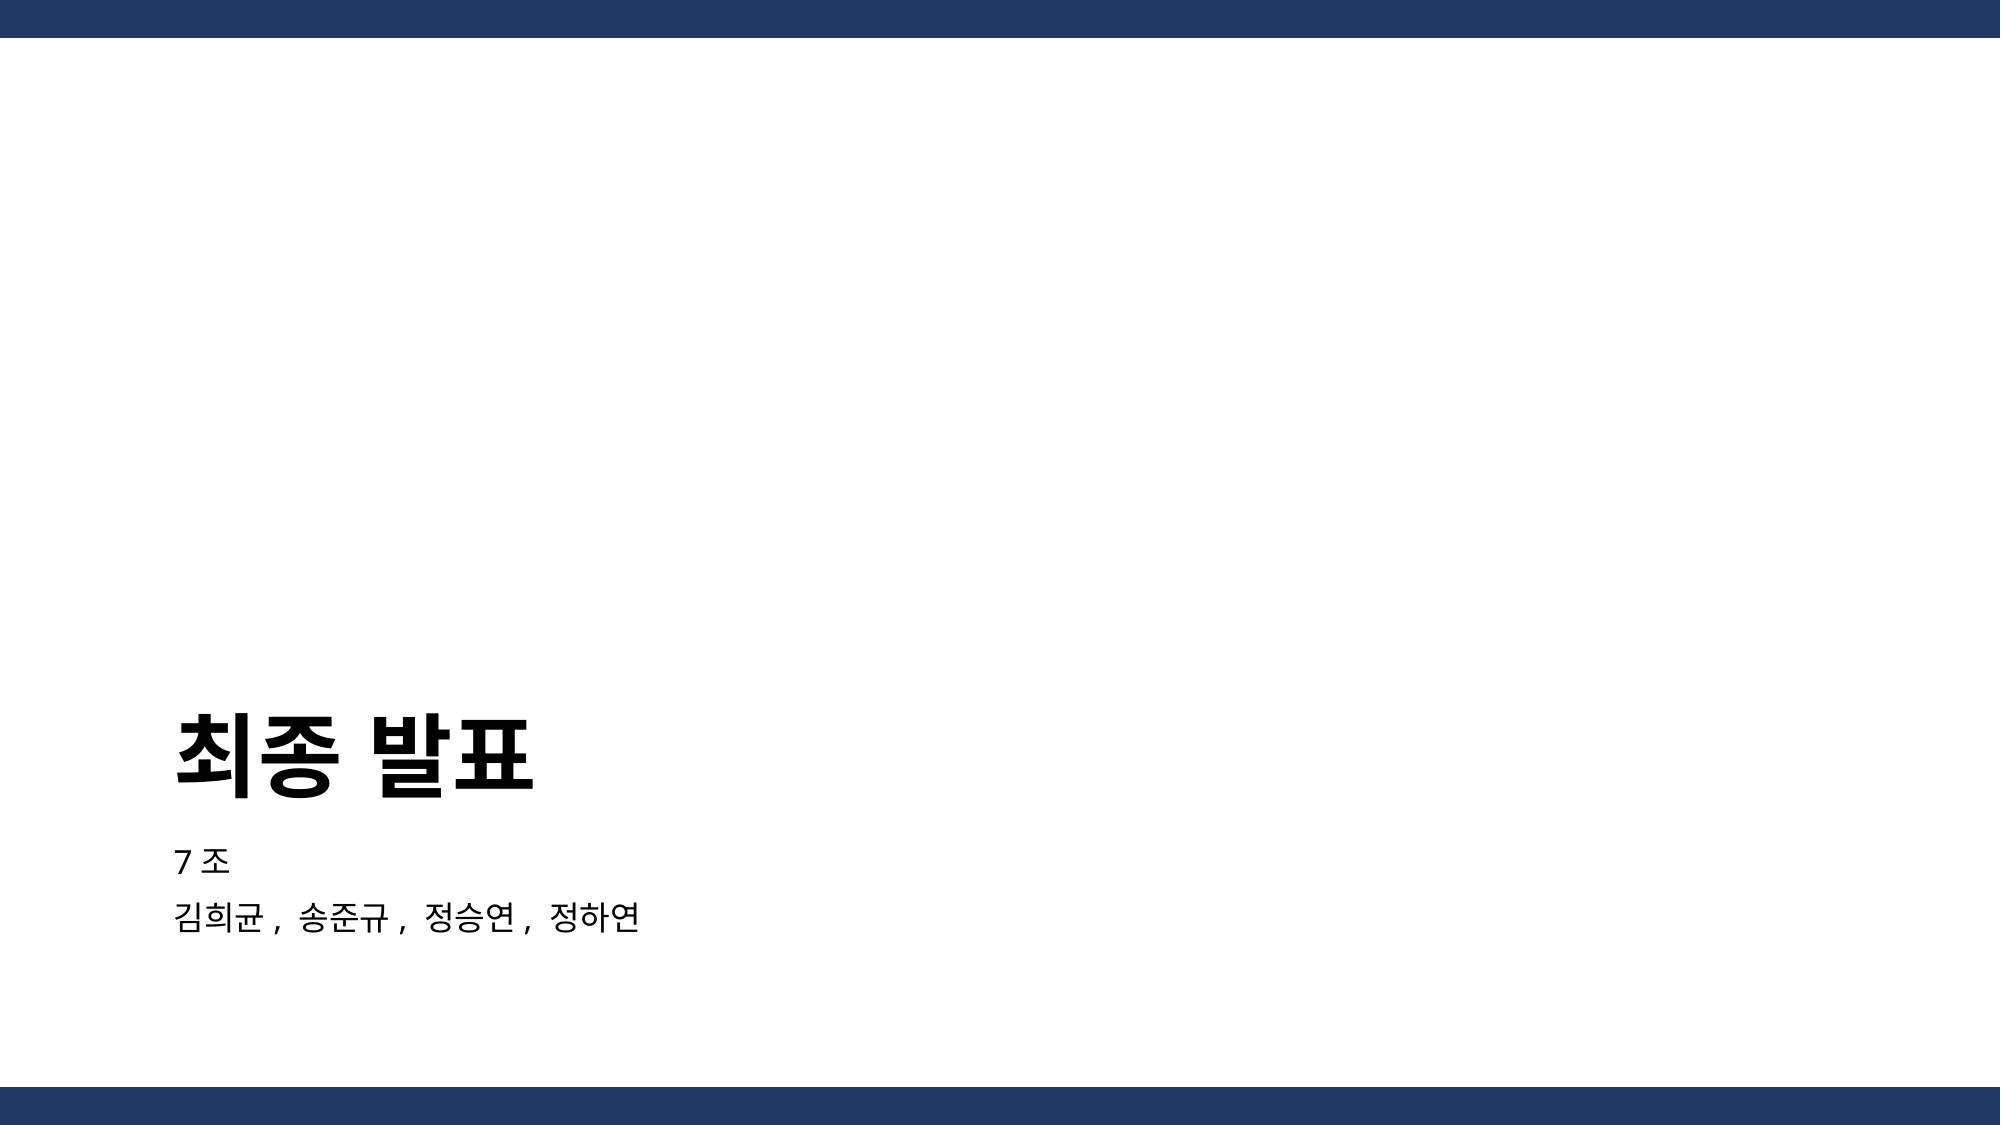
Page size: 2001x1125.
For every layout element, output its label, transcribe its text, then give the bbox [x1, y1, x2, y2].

title 최종 발표 [158, 583, 1418, 818]
text_box [0, 1086, 2000, 1125]
text_box [0, 0, 2000, 39]
subtitle 7조 김희균, 송준규, 정승연, 정하연 [158, 838, 1418, 1001]
